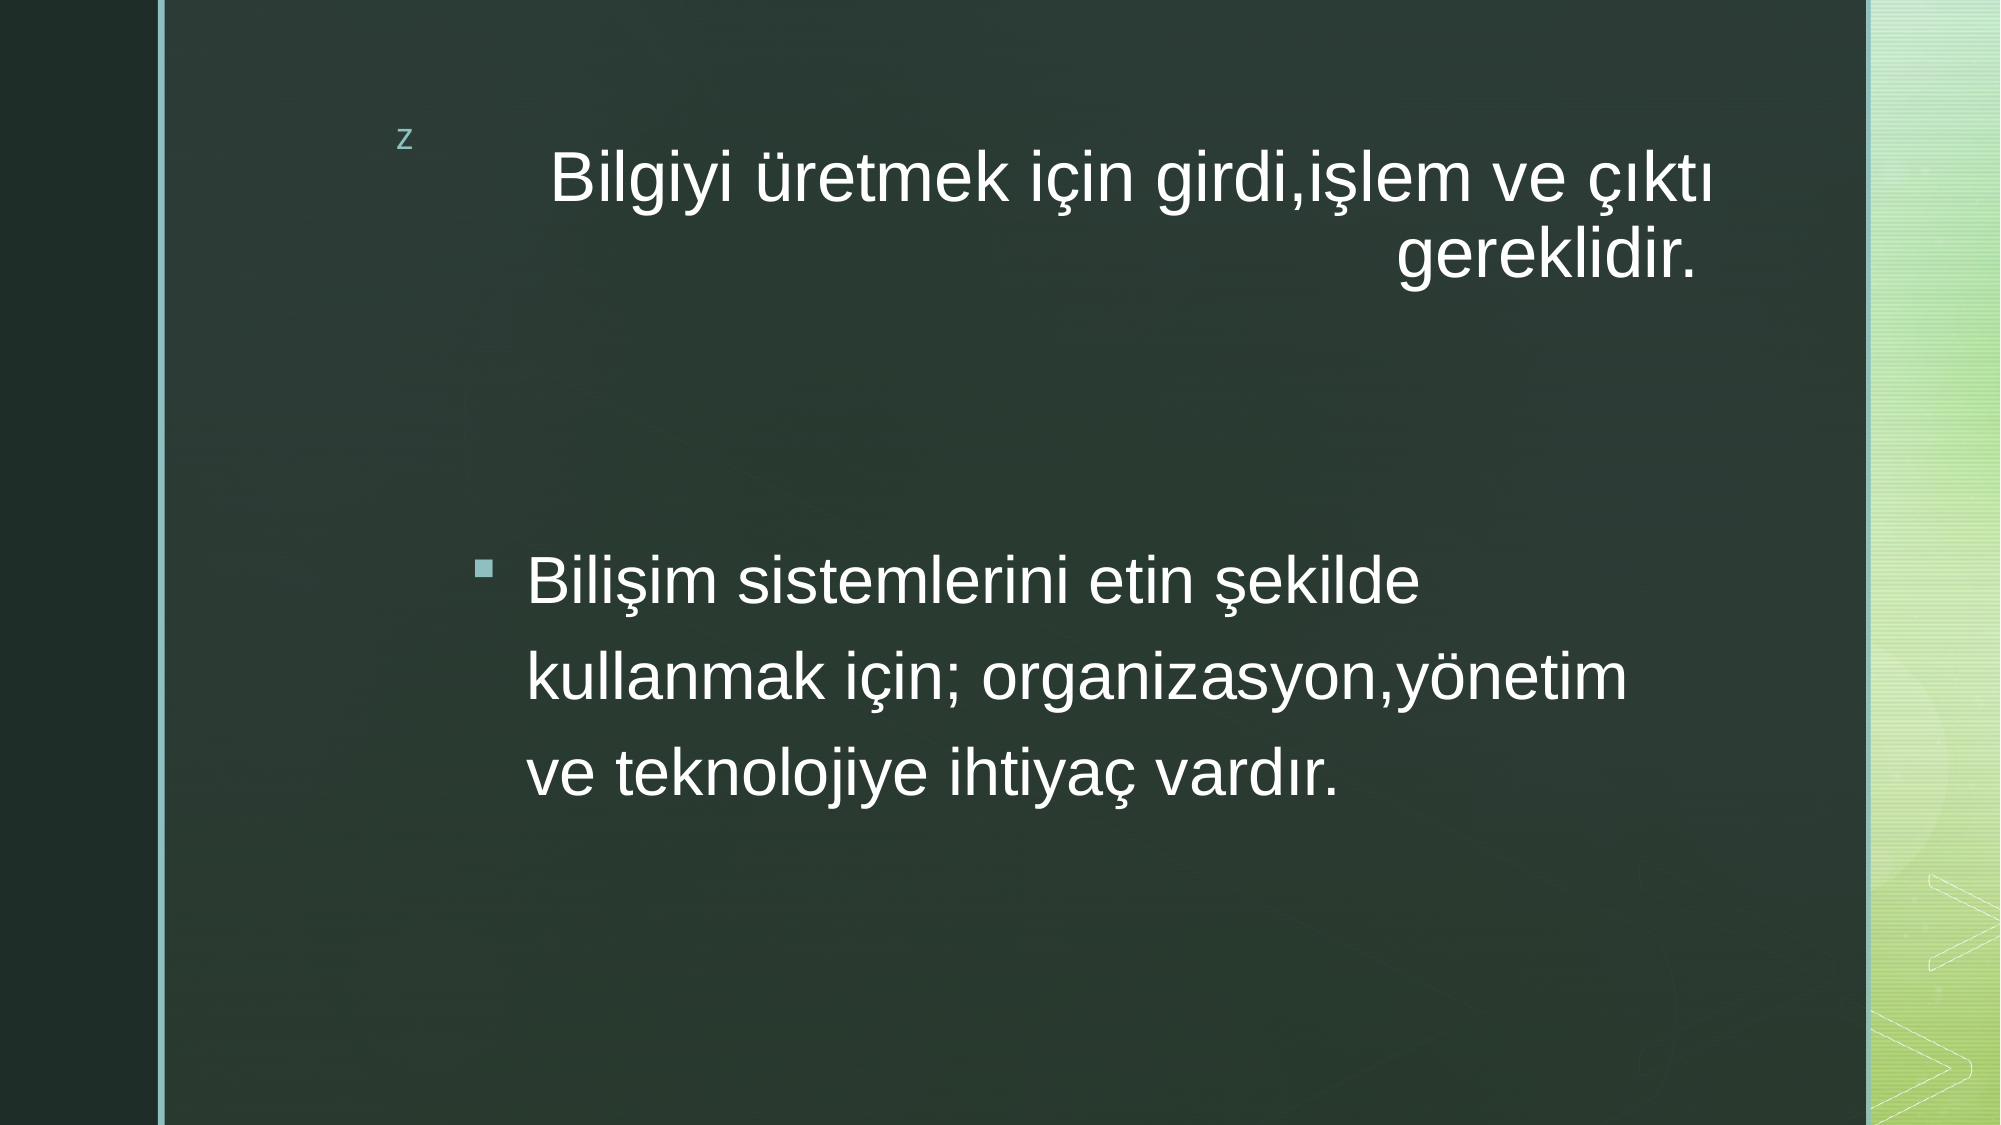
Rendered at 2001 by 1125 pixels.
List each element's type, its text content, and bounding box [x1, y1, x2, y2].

list Bilişim sistemlerini etin şekilde kullanmak için; organizasyon,yönetim ve teknolojiye ihtiyaç vardır. [454, 336, 1734, 993]
title Bilgiyi üretmek için girdi,işlem ve çıktı gereklidir. [428, 132, 1734, 310]
picture [1871, 0, 2001, 1125]
